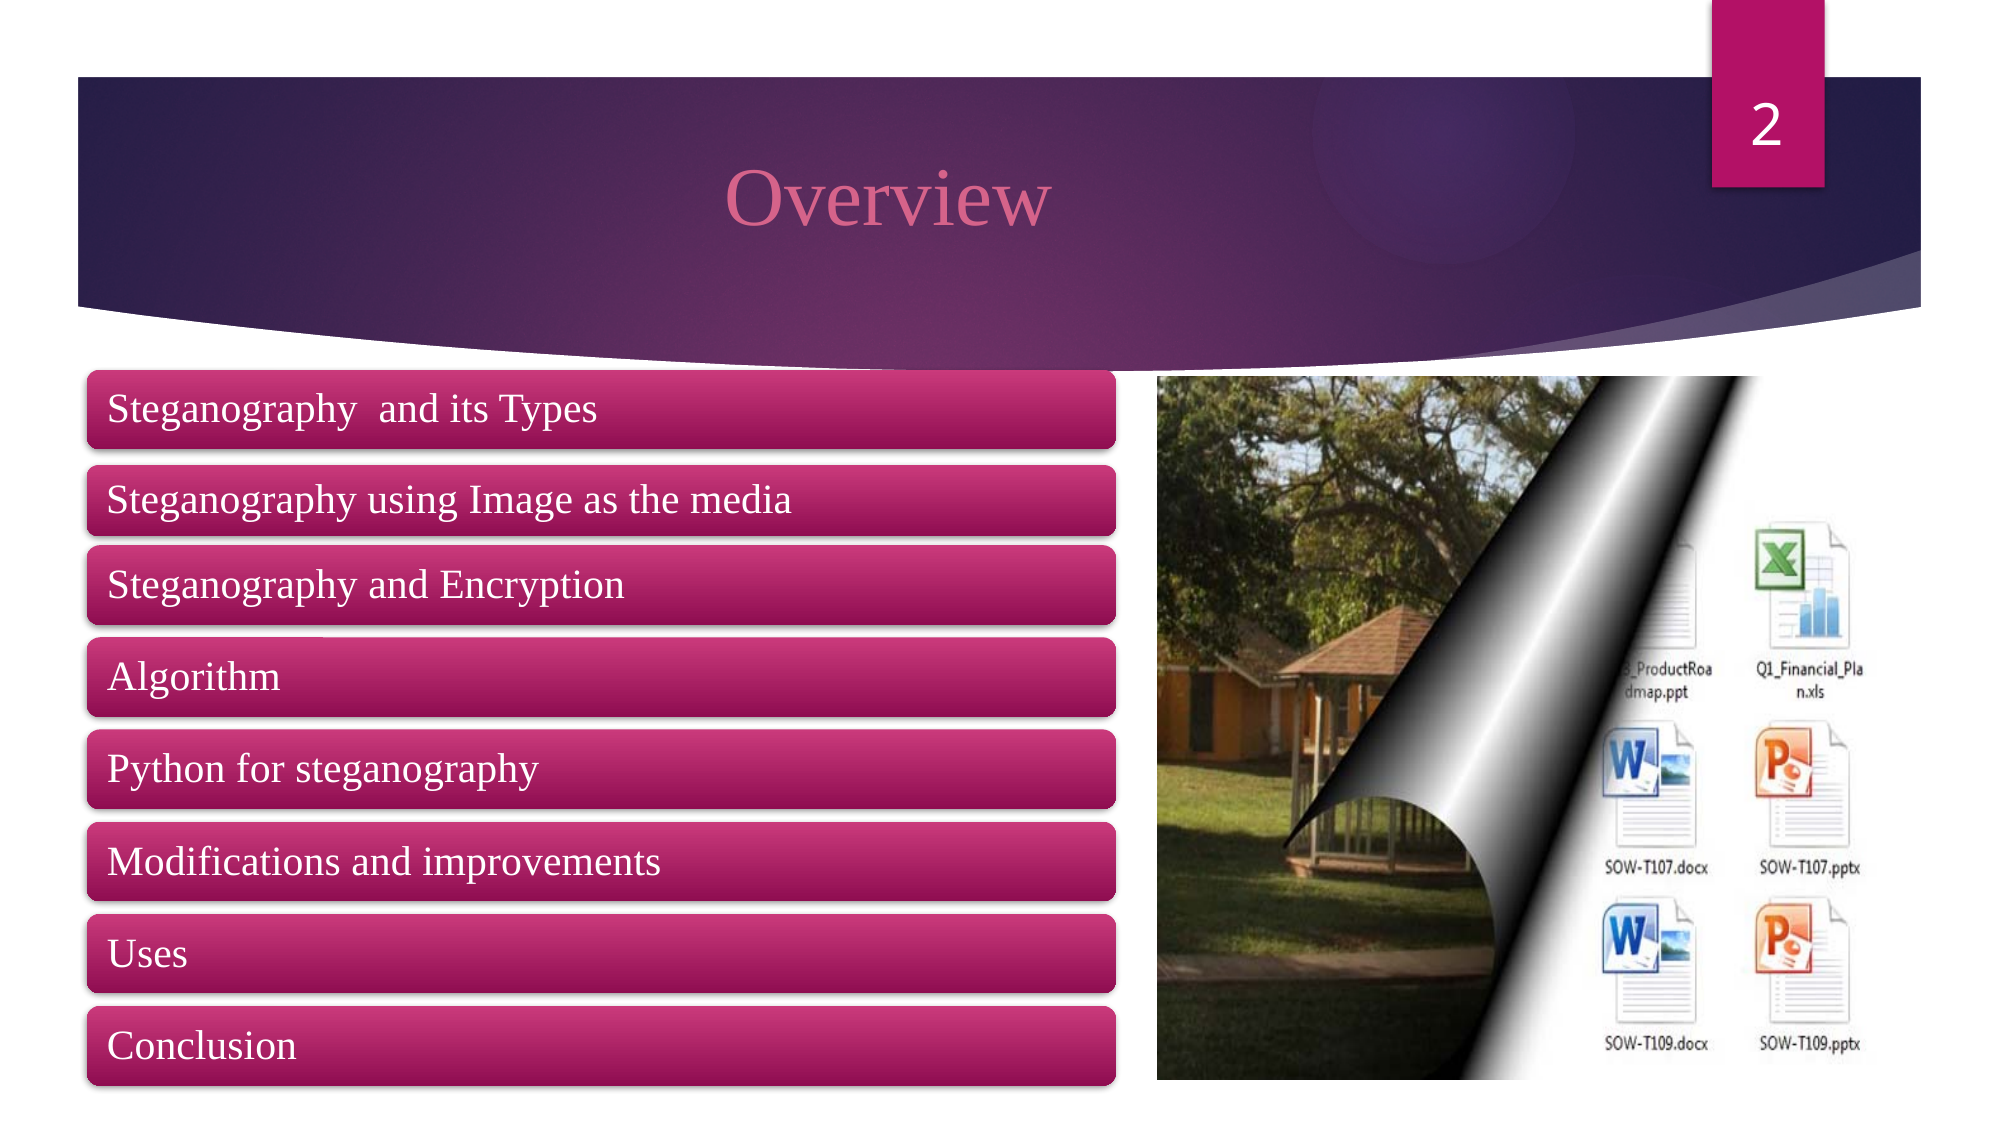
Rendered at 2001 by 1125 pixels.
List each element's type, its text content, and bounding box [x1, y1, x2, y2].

slide_number 2 [1698, 48, 1836, 175]
title Overview [129, 133, 1568, 250]
picture [1157, 376, 1917, 1080]
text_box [86, 361, 1117, 1094]
